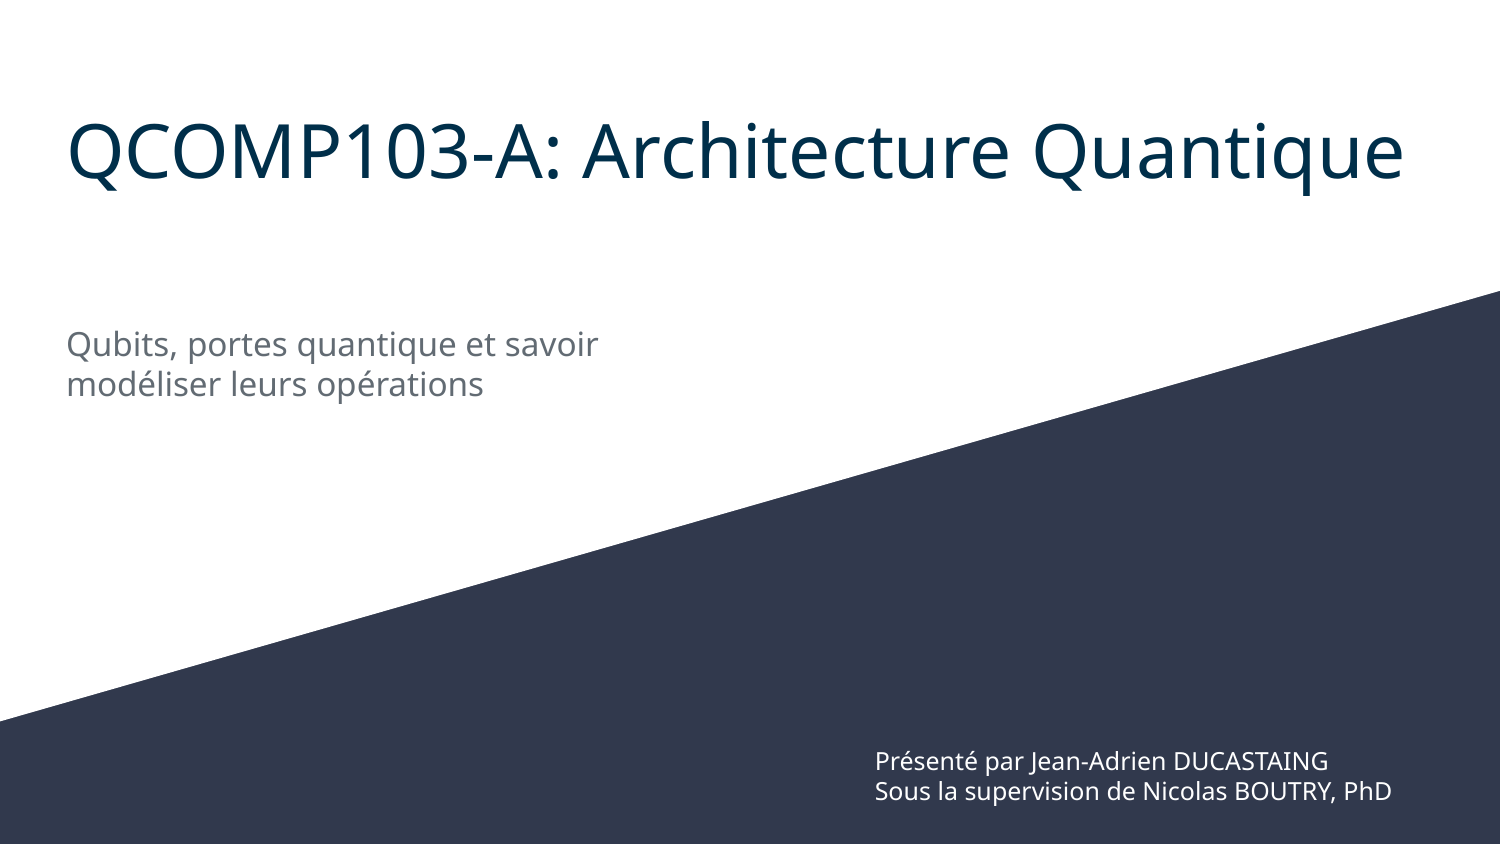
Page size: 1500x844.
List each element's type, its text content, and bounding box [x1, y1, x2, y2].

text_box Présenté par Jean-Adrien DUCASTAING Sous la supervision de Nicolas BOUTRY, PhD [859, 730, 1487, 830]
subtitle Qubits, portes quantique et savoir modéliser leurs opérations [51, 308, 748, 430]
title QCOMP103-A: Architecture Quantique [51, 88, 1500, 299]
